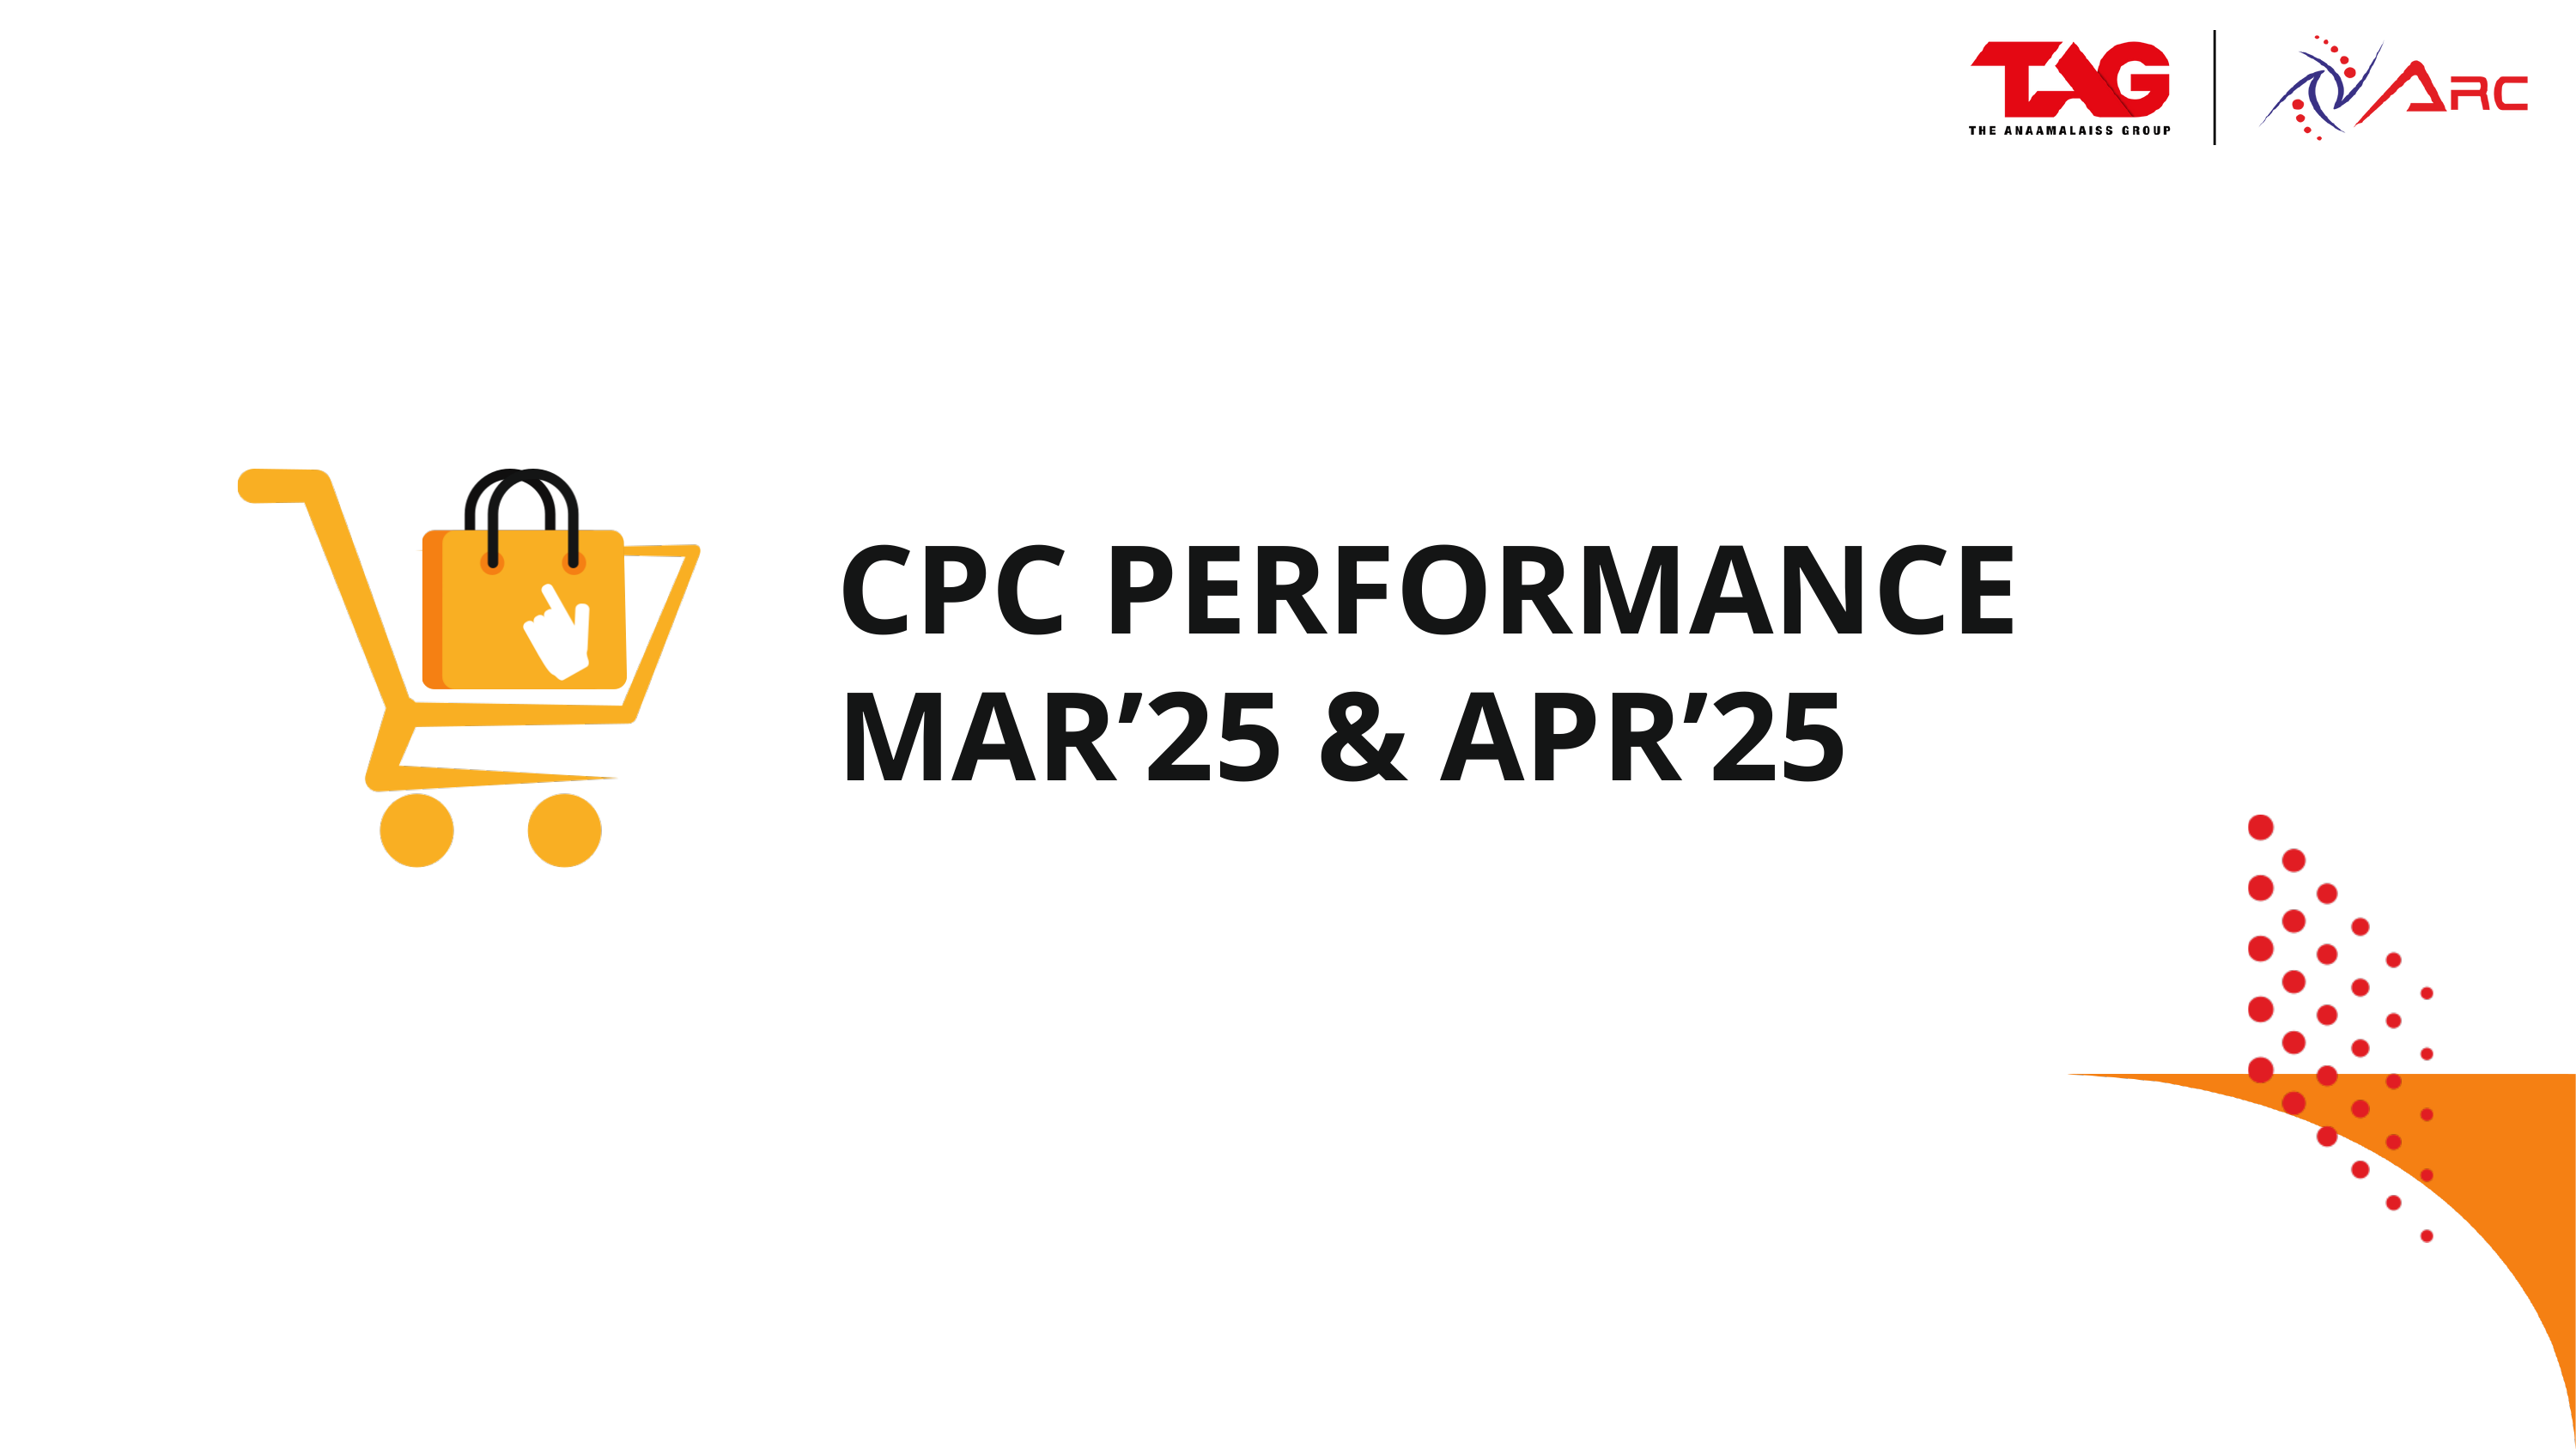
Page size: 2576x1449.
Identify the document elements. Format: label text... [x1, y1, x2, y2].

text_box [237, 469, 701, 869]
text_box [2248, 815, 2433, 1243]
text_box CPC PERFORMANCE MAR’25 & APR’25 [836, 511, 2068, 806]
text_box [1969, 30, 2528, 145]
text_box [2067, 1074, 2576, 1449]
